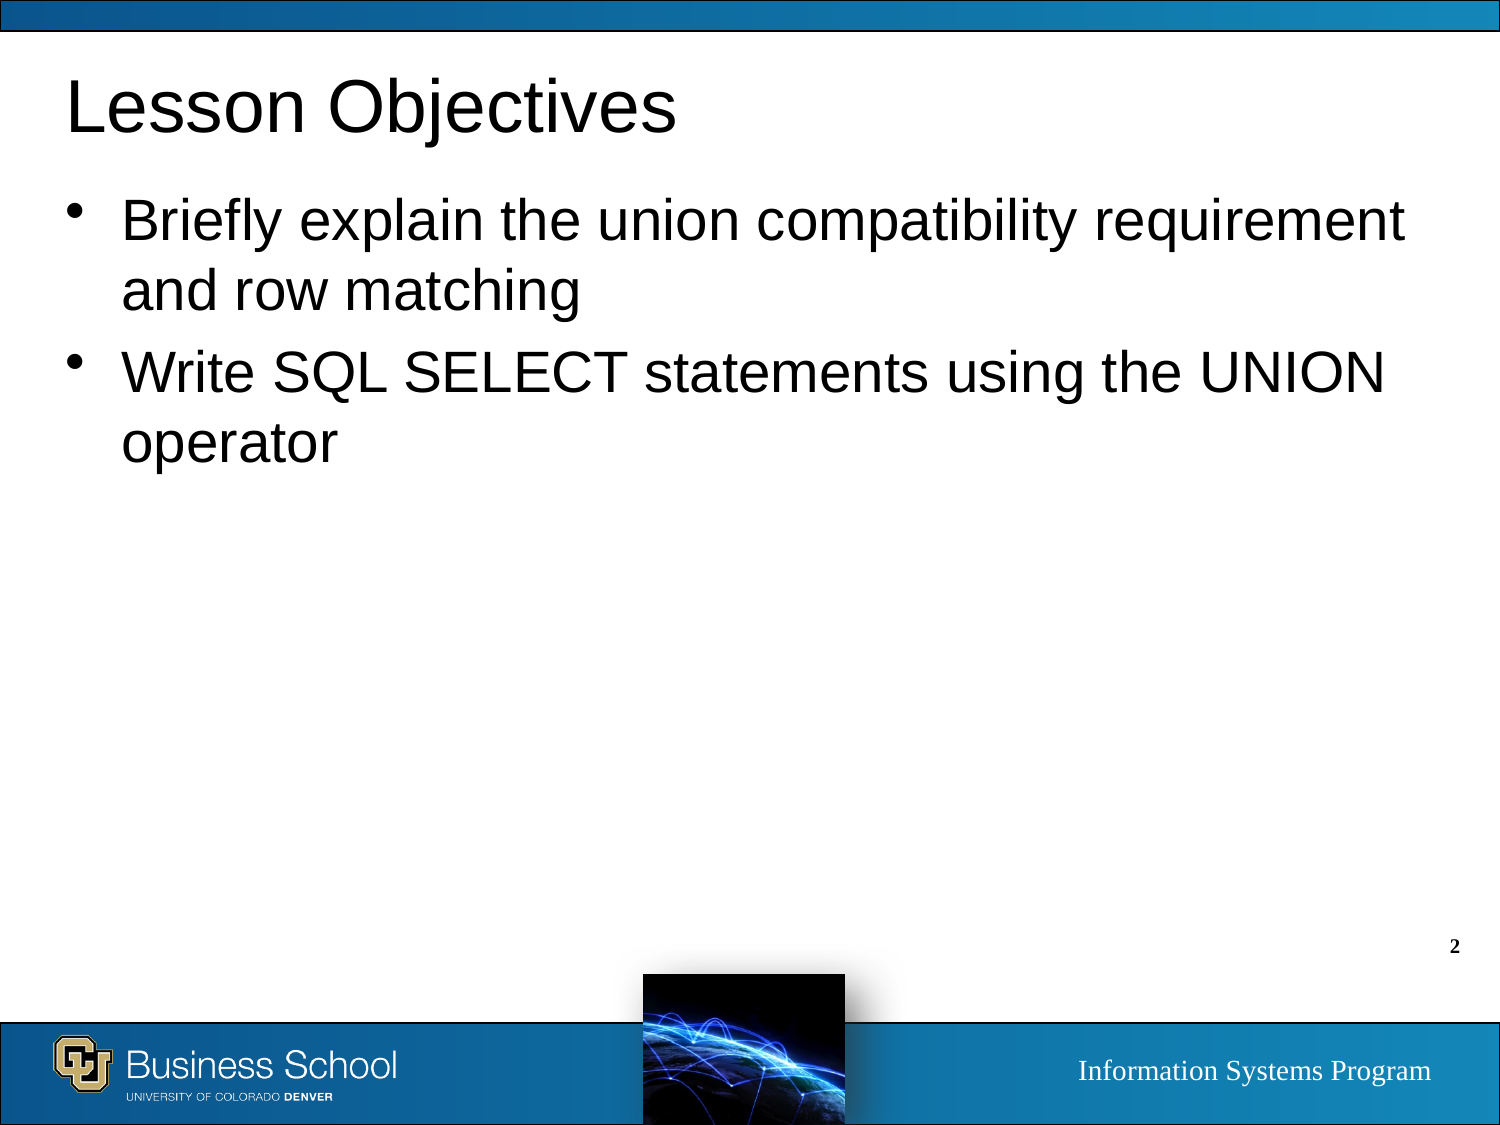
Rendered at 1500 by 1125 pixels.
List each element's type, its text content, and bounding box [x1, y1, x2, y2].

picture [643, 974, 845, 1125]
picture [53, 1034, 396, 1101]
list Briefly explain the union compatibility requirement and row matching Write SQL SELECT statements using the UNION operator [49, 174, 1426, 913]
title Lesson Objectives [49, 49, 1426, 163]
